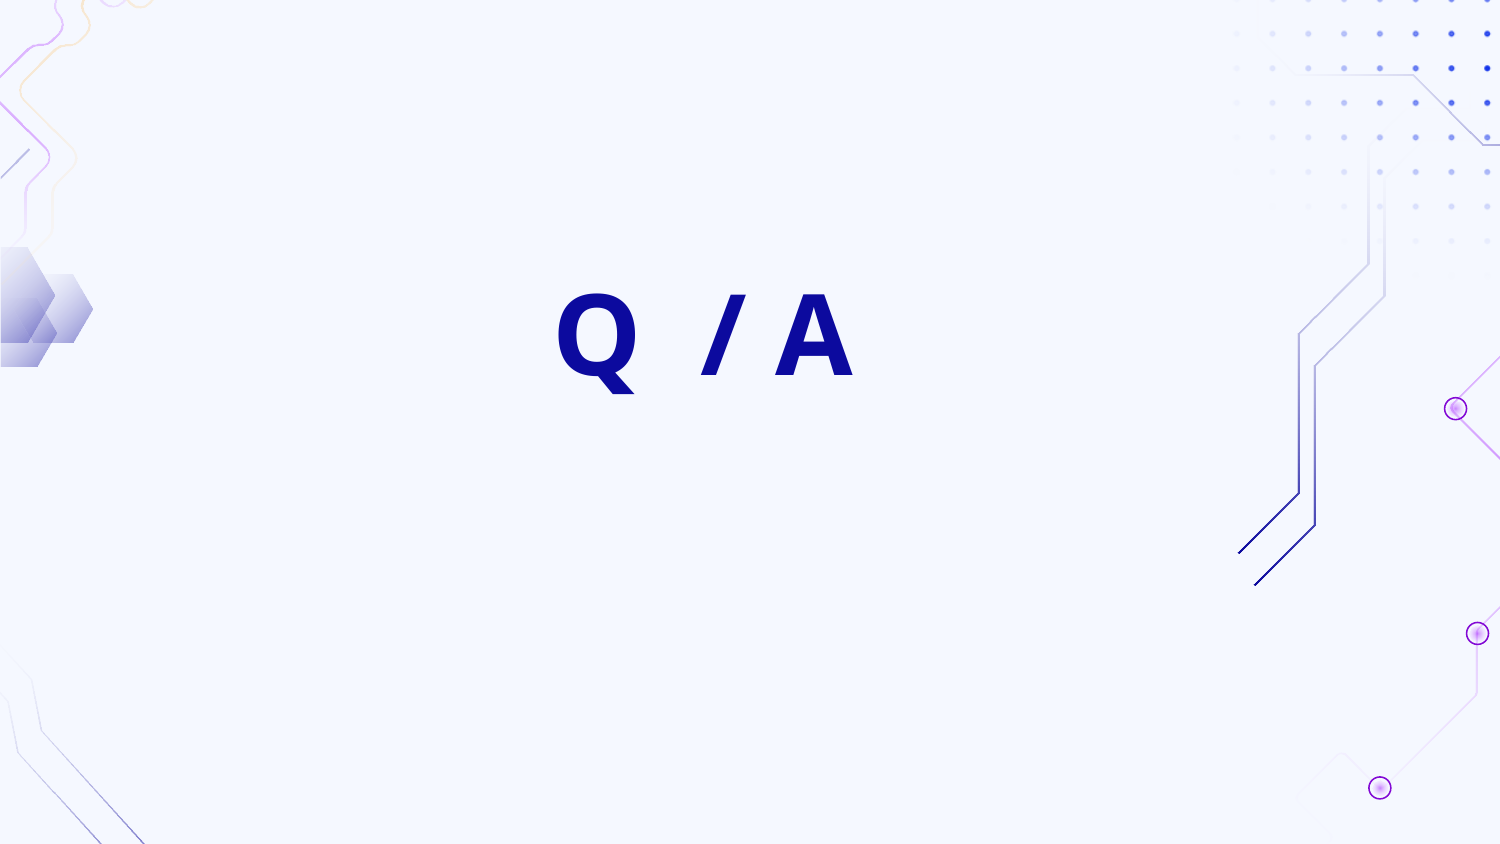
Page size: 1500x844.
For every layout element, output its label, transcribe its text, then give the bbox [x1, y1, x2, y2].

title Q / A [537, 247, 963, 443]
picture [1208, 0, 1500, 280]
